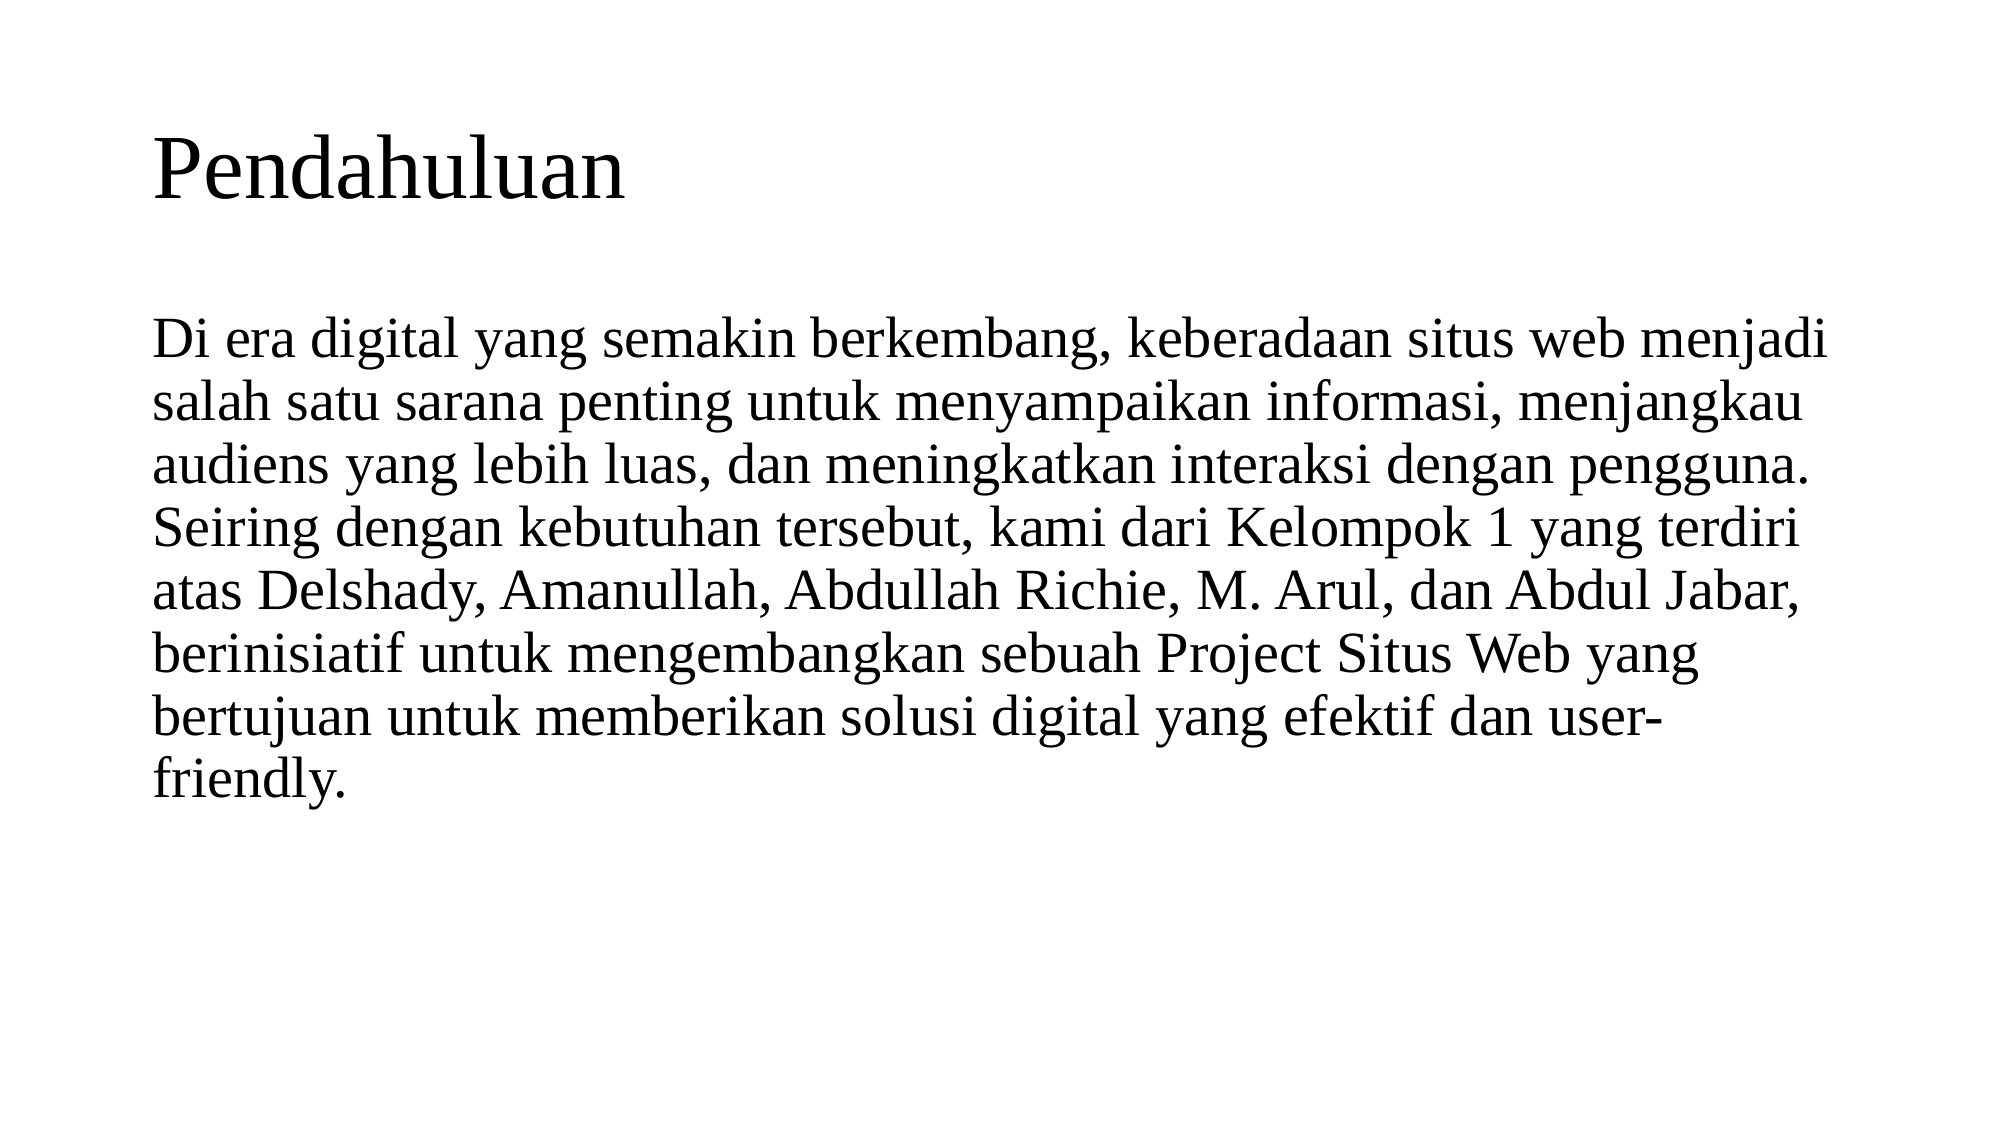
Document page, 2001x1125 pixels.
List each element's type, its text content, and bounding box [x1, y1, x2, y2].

list Di era digital yang semakin berkembang, keberadaan situs web menjadi salah satu sarana penting untuk menyampaikan informasi, menjangkau audiens yang lebih luas, dan meningkatkan interaksi dengan pengguna. Seiring dengan kebutuhan tersebut, kami dari Kelompok 1 yang terdiri atas Delshady, Amanullah, Abdullah Richie, M. Arul, dan Abdul Jabar, berinisiatif untuk mengembangkan sebuah Project Situs Web yang bertujuan untuk memberikan solusi digital yang efektif dan user-friendly. [137, 299, 1863, 1014]
title Pendahuluan [137, 59, 1863, 278]
